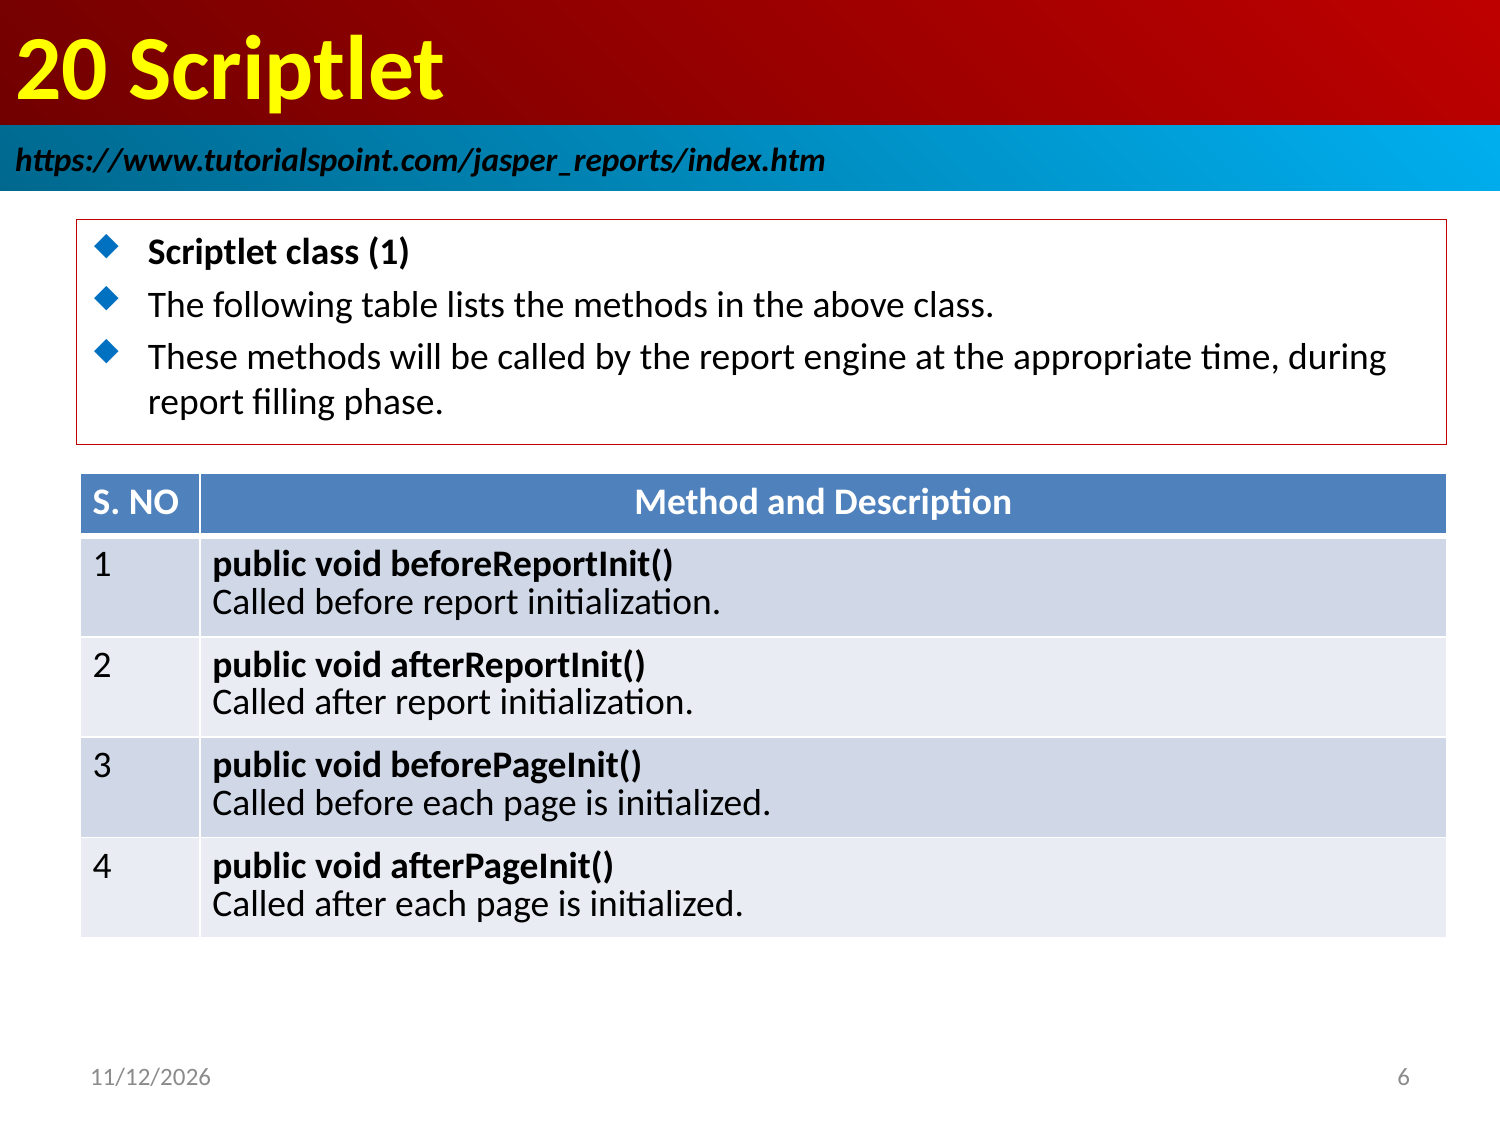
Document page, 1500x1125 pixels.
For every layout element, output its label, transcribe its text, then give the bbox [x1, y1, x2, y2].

table_cell public void beforeReportInit() Called before report initialization. [201, 539, 1446, 636]
table_cell 4 [81, 838, 199, 937]
table_cell public void beforePageInit() Called before each page is initialized. [201, 738, 1446, 837]
table_cell 3 [81, 738, 199, 837]
slide_number 6 [1074, 1042, 1425, 1109]
table_header Method and Description [201, 474, 1446, 533]
table_header S. NO [81, 474, 199, 533]
table_cell 2 [81, 638, 199, 736]
text_box https://www.tutorialspoint.com/jasper_reports/index.htm [0, 125, 1500, 191]
title 20 Scriptlet [0, 0, 1500, 125]
subtitle Scriptlet class (1) The following table lists the methods in the above class. These methods will be called by the report engine at the appropriate time, during report filling phase. [76, 219, 1447, 445]
table_cell 1 [81, 539, 199, 636]
table_cell public void afterReportInit() Called after report initialization. [201, 638, 1446, 736]
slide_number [75, 1042, 425, 1109]
table_cell public void afterPageInit() Called after each page is initialized. [201, 838, 1446, 937]
